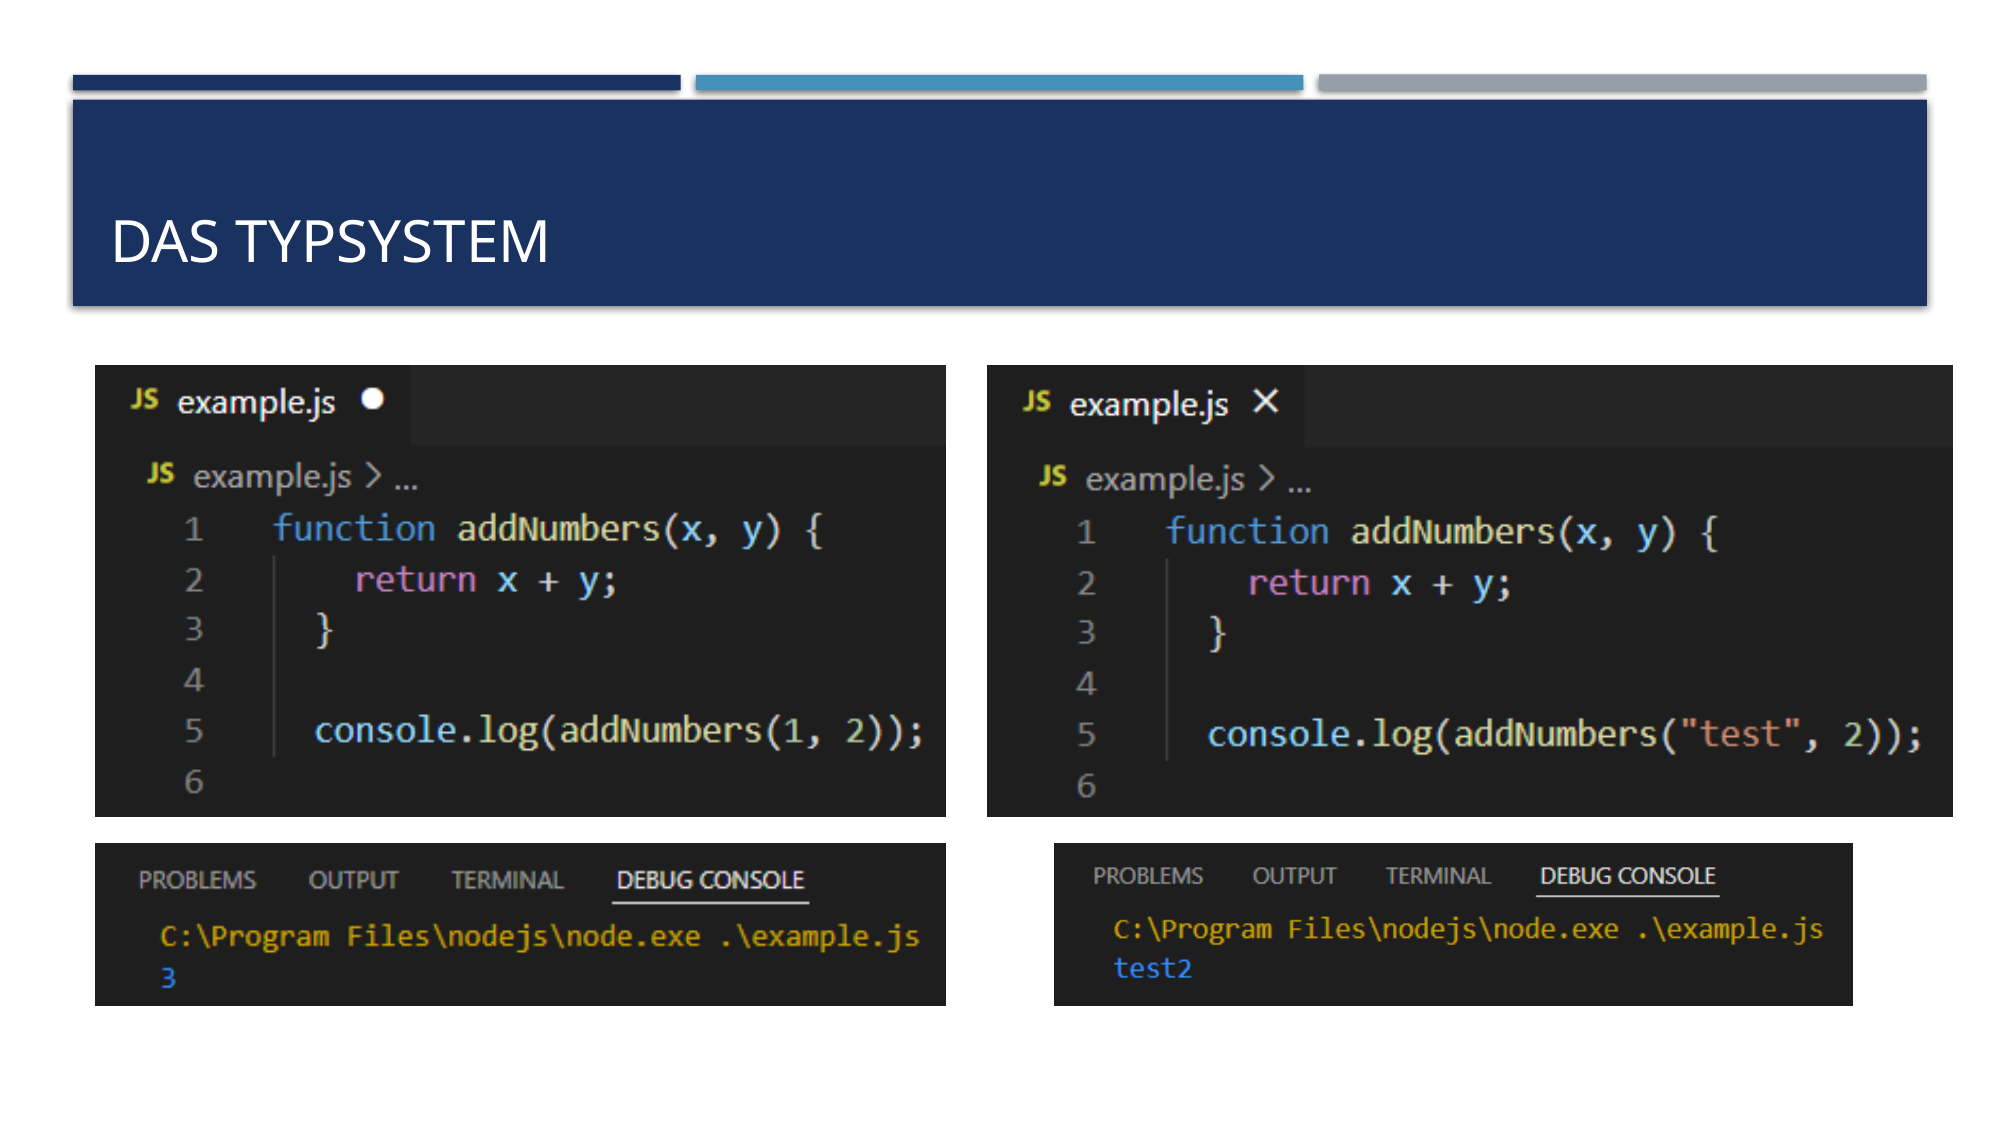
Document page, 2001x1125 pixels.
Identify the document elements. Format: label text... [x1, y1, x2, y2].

title Das typsystem [95, 119, 1905, 282]
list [94, 364, 946, 818]
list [94, 842, 946, 1006]
picture [1054, 842, 1853, 1006]
picture [987, 364, 1954, 818]
